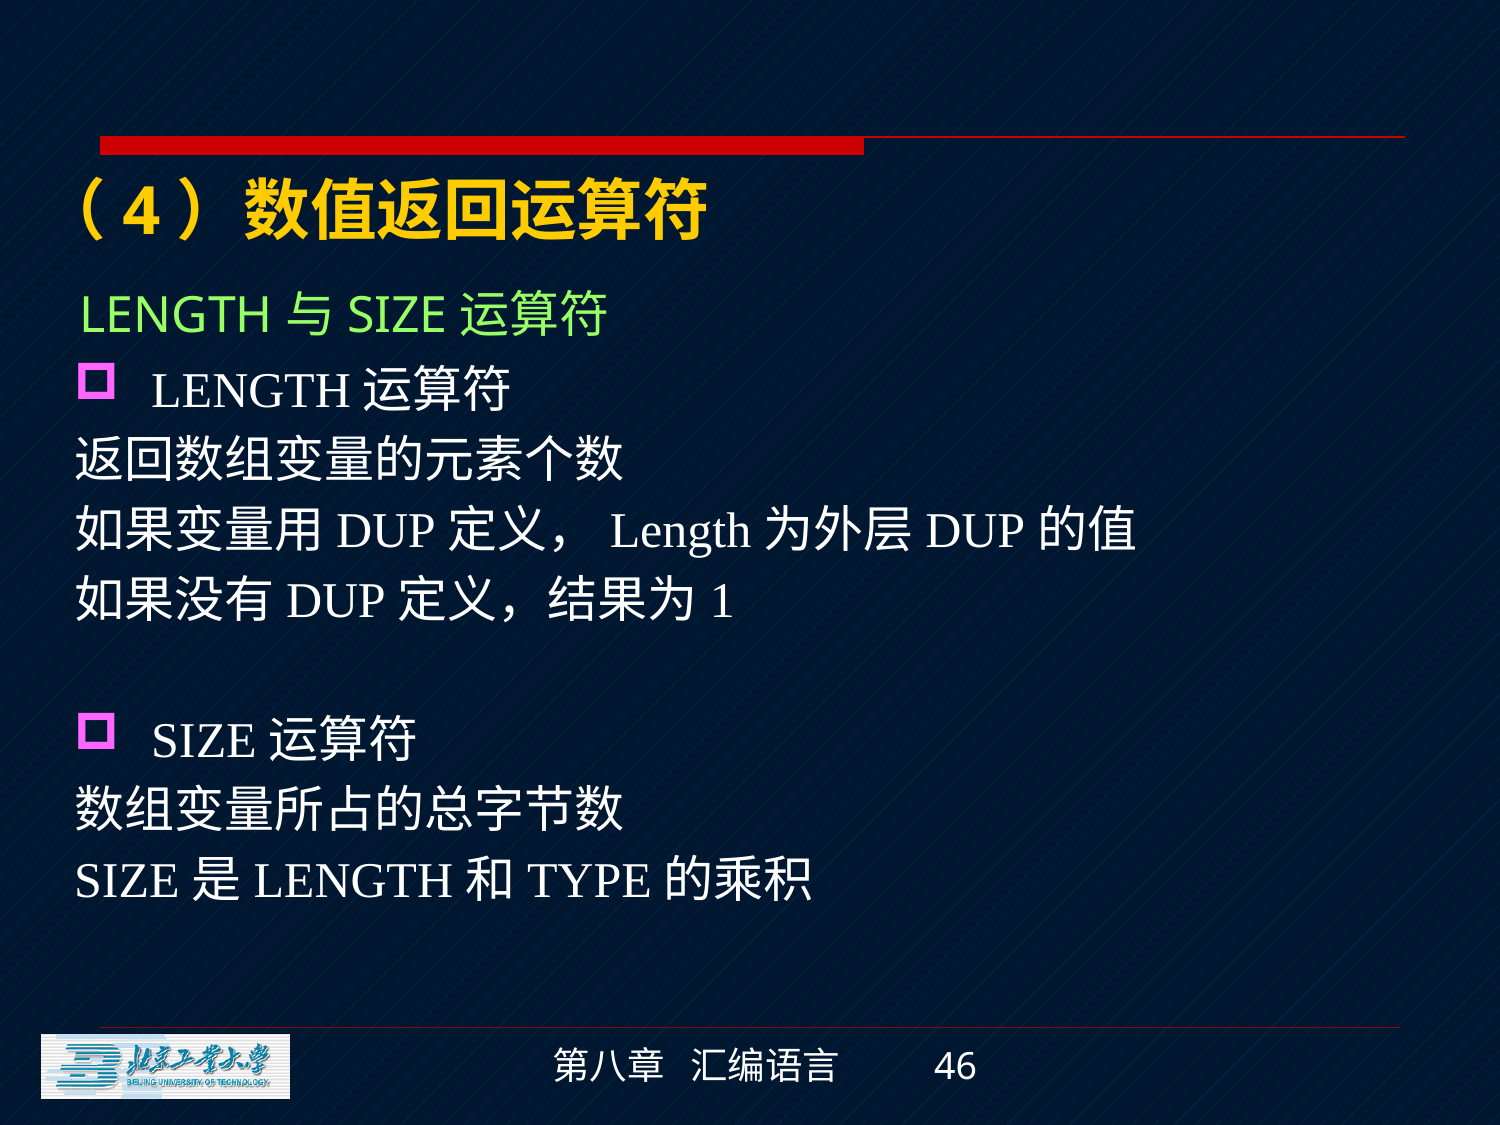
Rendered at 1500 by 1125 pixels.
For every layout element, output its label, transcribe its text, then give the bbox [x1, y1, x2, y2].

title LENGTH与SIZE运算符 [64, 261, 1415, 350]
picture [41, 1034, 290, 1099]
text_box （4）数值返回运算符 [25, 160, 726, 256]
list LENGTH运算符 返回数组变量的元素个数 如果变量用DUP定义，Length为外层DUP的值 如果没有DUP定义，结果为1 SIZE运算符 数组变量所占的总字节数 SIZE是LENGTH和TYPE的乘积 [59, 350, 1317, 1047]
